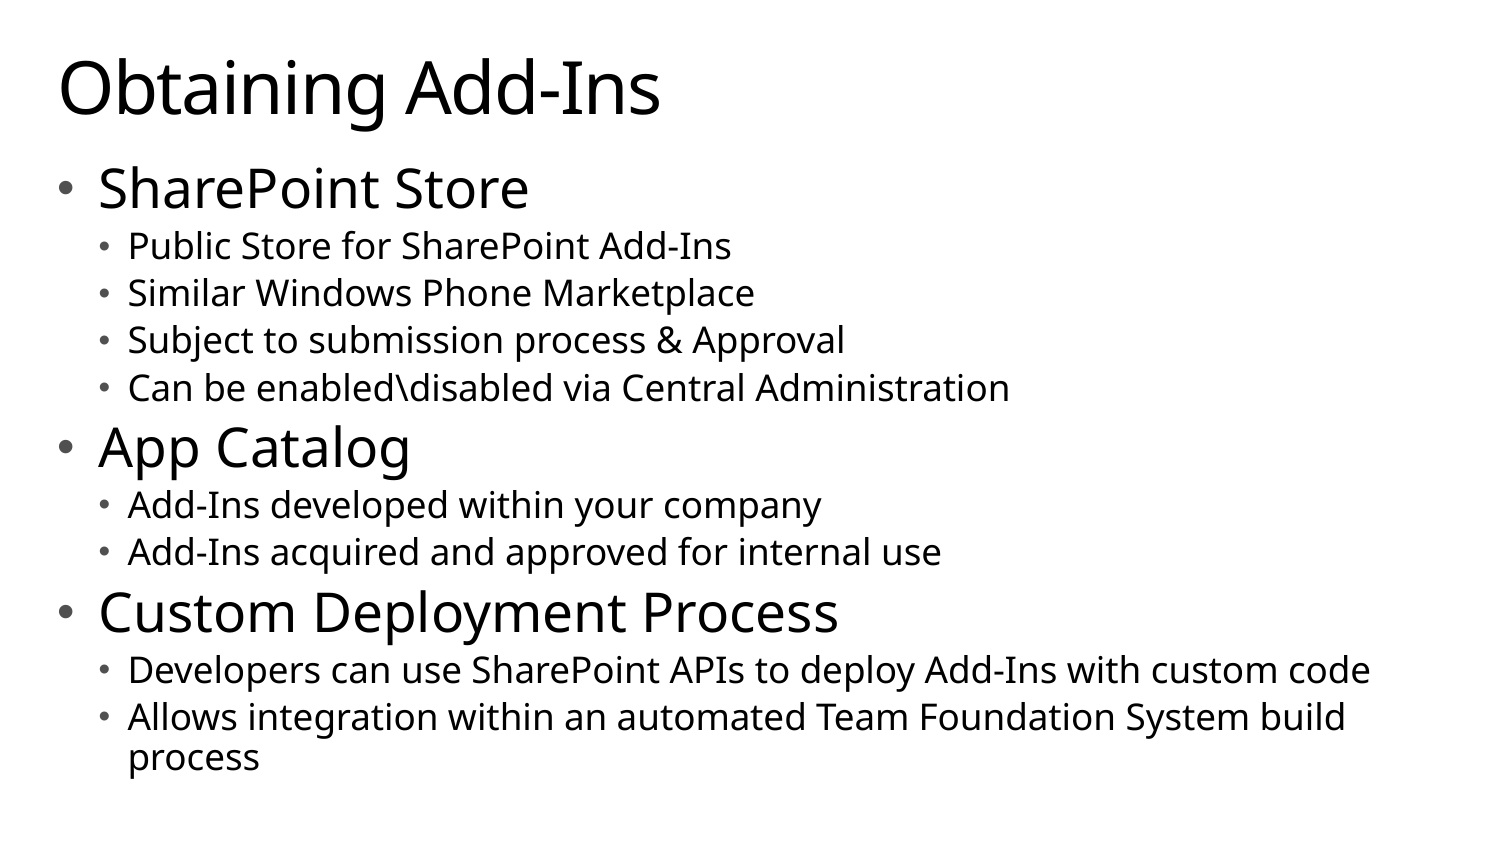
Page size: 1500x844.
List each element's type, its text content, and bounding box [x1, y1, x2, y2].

list SharePoint Store Public Store for SharePoint Add-Ins Similar Windows Phone Marketplace Subject to submission process & Approval Can be enabled\disabled via Central Administration App Catalog Add-Ins developed within your company Add-Ins acquired and approved for internal use Custom Deployment Process Developers can use SharePoint APIs to deploy Add-Ins with custom code Allows integration within an automated Team Foundation System build process [33, 147, 1467, 401]
title Obtaining Add-Ins [33, 35, 1468, 147]
